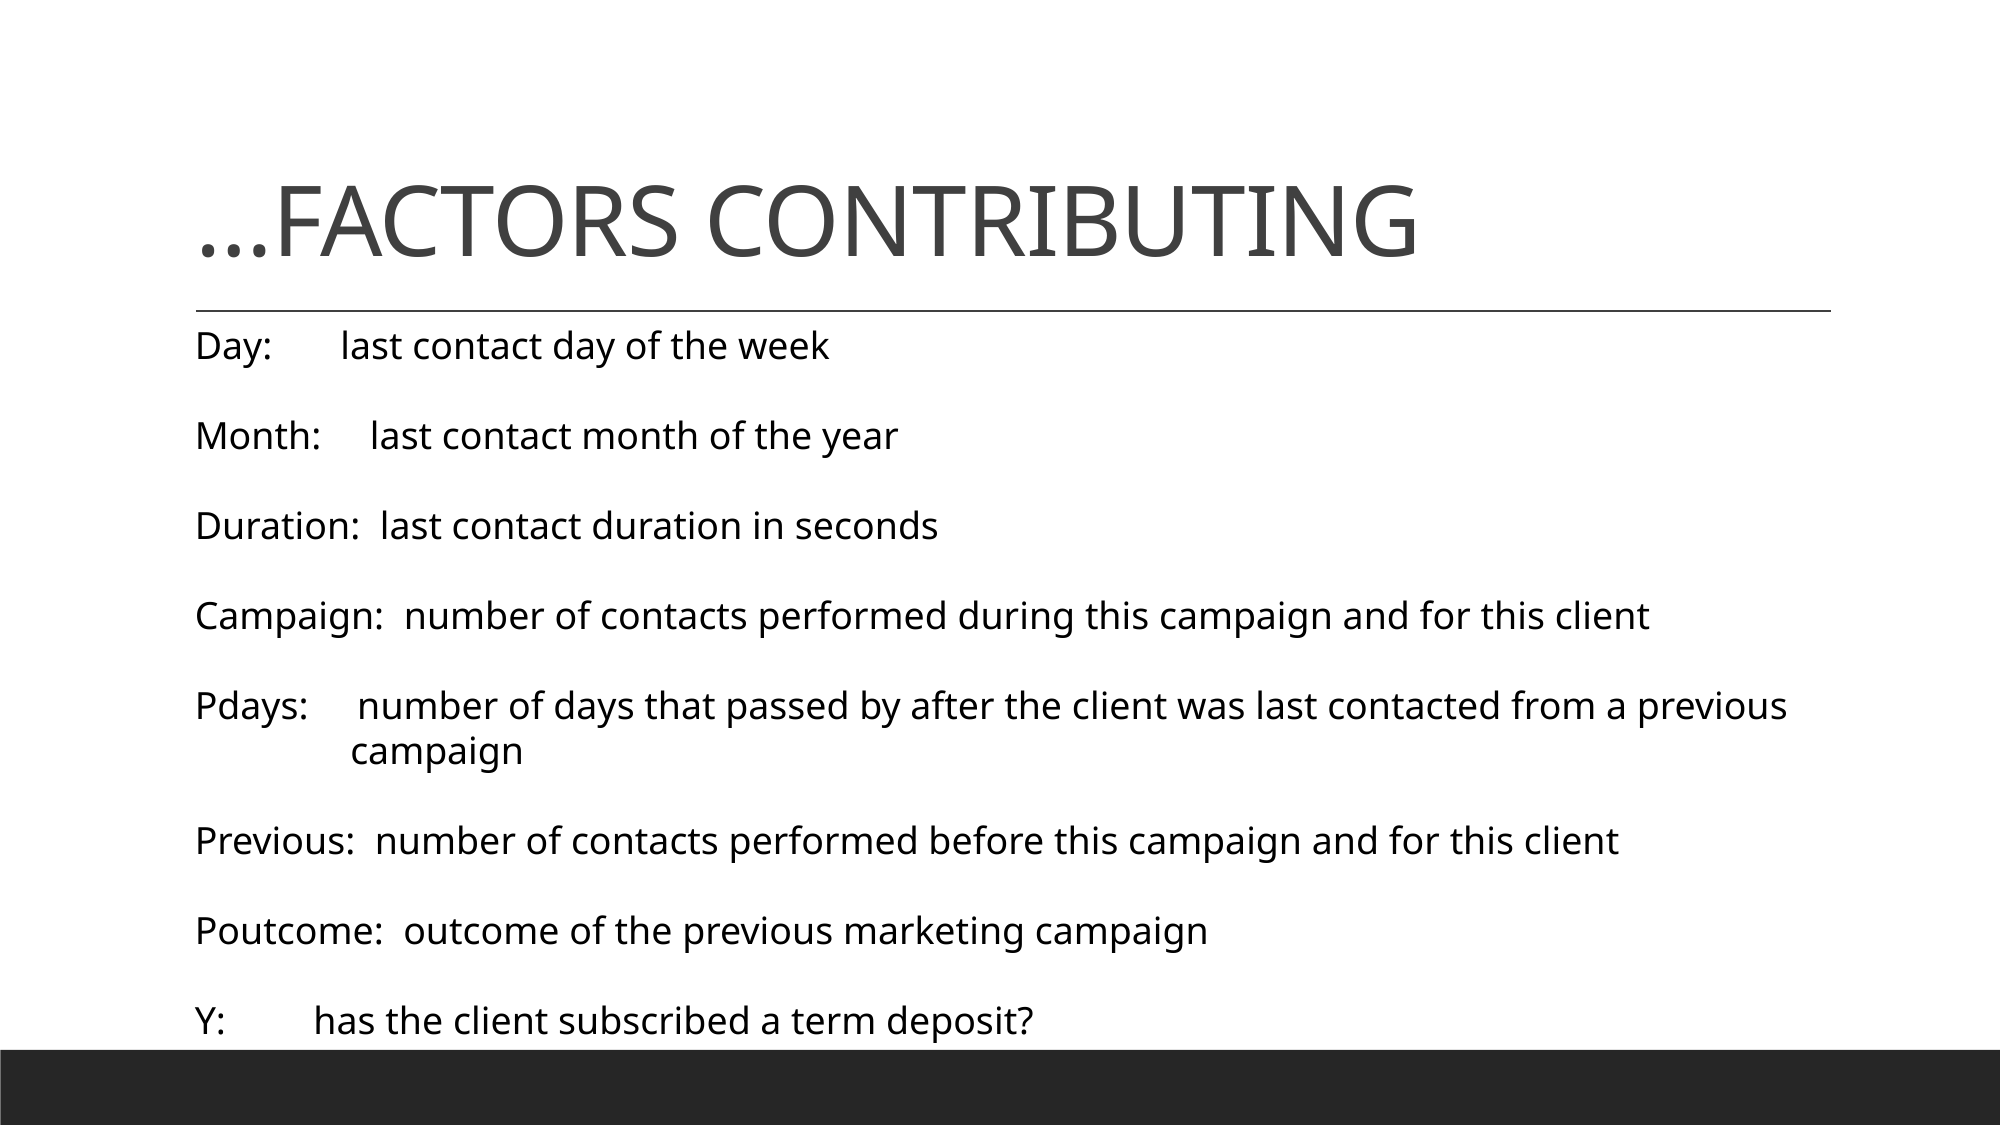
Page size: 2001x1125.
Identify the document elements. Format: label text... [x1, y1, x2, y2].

title …FACTORS CONTRIBUTING [180, 47, 1830, 285]
text_box Day: last contact day of the week Month: last contact month of the year Duration: last contact duration in seconds Campaign: number of contacts performed during this campaign and for this client Pdays: number of days that passed by after the client was last contacted from a previous campaign Previous: number of contacts performed before this campaign and for this client Poutcome: outcome of the previous marketing campaign Y: has the client subscribed a term deposit? [180, 314, 1807, 1050]
